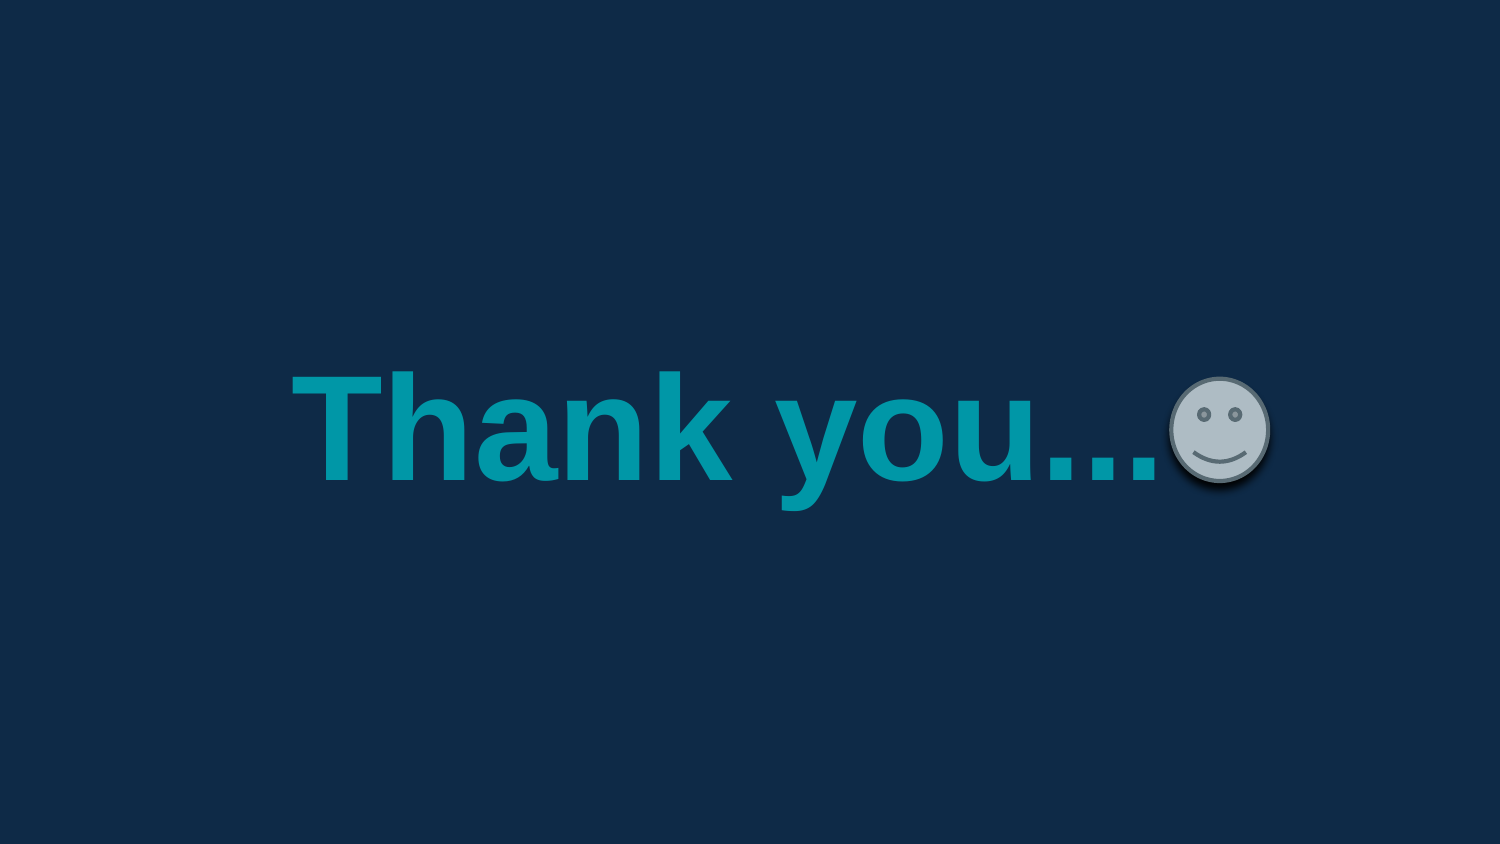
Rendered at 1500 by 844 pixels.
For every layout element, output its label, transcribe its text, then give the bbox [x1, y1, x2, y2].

text_box [1169, 376, 1271, 484]
text_box Thank you... [276, 323, 1224, 519]
